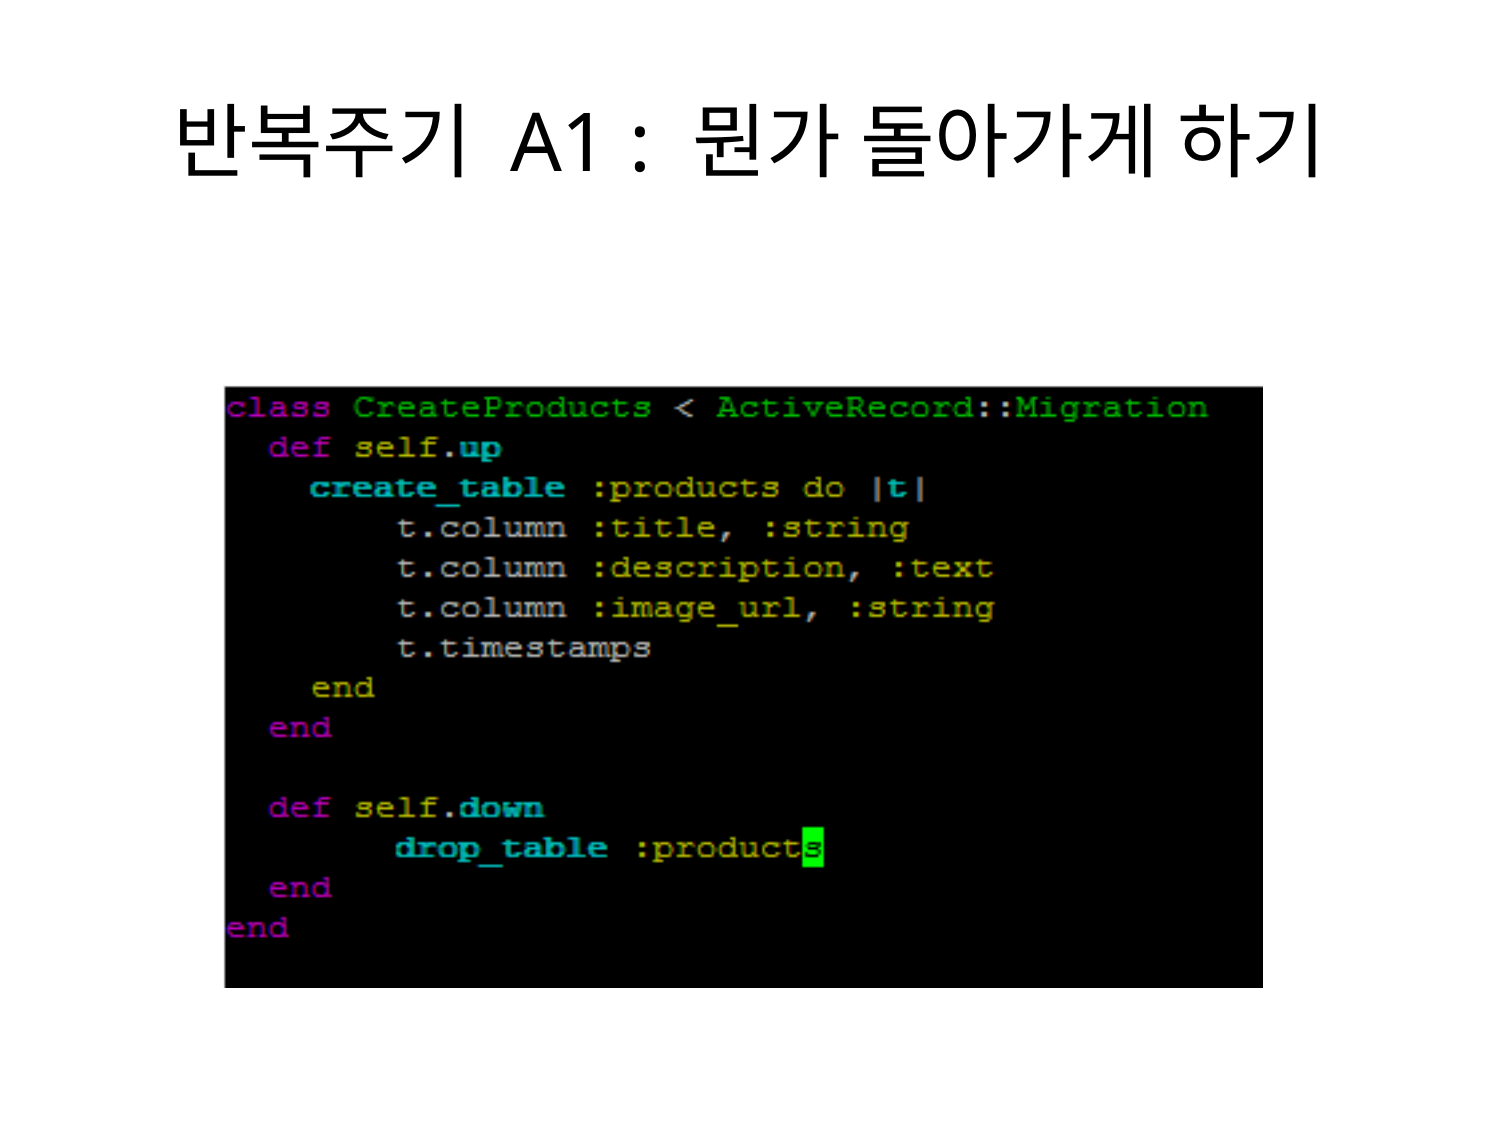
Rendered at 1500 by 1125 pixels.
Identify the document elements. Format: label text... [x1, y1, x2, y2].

picture [222, 385, 1263, 988]
title 반복주기 A1 : 뭔가 돌아가게 하기 [74, 44, 1426, 234]
